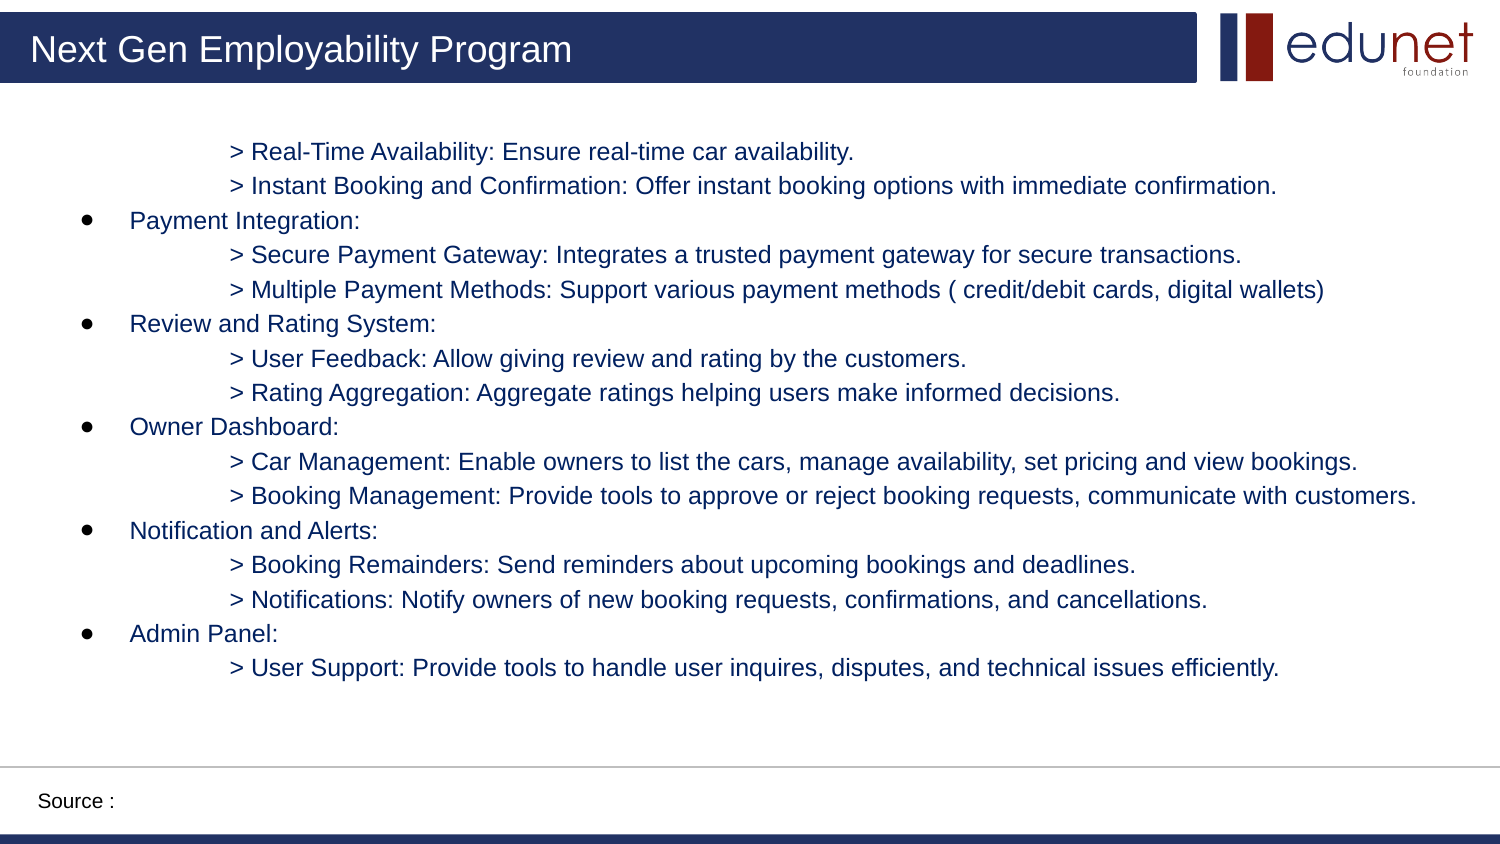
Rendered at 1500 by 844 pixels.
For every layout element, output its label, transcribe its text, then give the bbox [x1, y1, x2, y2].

picture [1279, 14, 1482, 83]
list > Real-Time Availability: Ensure real-time car availability. > Instant Booking and Confirmation: Offer instant booking options with immediate confirmation. Payment Integration: > Secure Payment Gateway: Integrates a trusted payment gateway for secure transactions. > Multiple Payment Methods: Support various payment methods ( credit/debit cards, digital wallets) Review and Rating System: > User Feedback: Allow giving review and rating by the customers. > Rating Aggregation: Aggregate ratings helping users make informed decisions. Owner Dashboard: > Car Management: Enable owners to list the cars, manage availability, set pricing and view bookings. > Booking Management: Provide tools to approve or reject booking requests, communicate with customers. Notification and Alerts: > Booking Remainders: Send reminders about upcoming bookings and deadlines. > Notifications: Notify owners of new booking requests, confirmations, and cancellations. Admin Panel: > User Support: Provide tools to handle user inquires, disputes, and technical issues efficiently. [39, 115, 1461, 750]
text_box Source : [22, 776, 139, 826]
